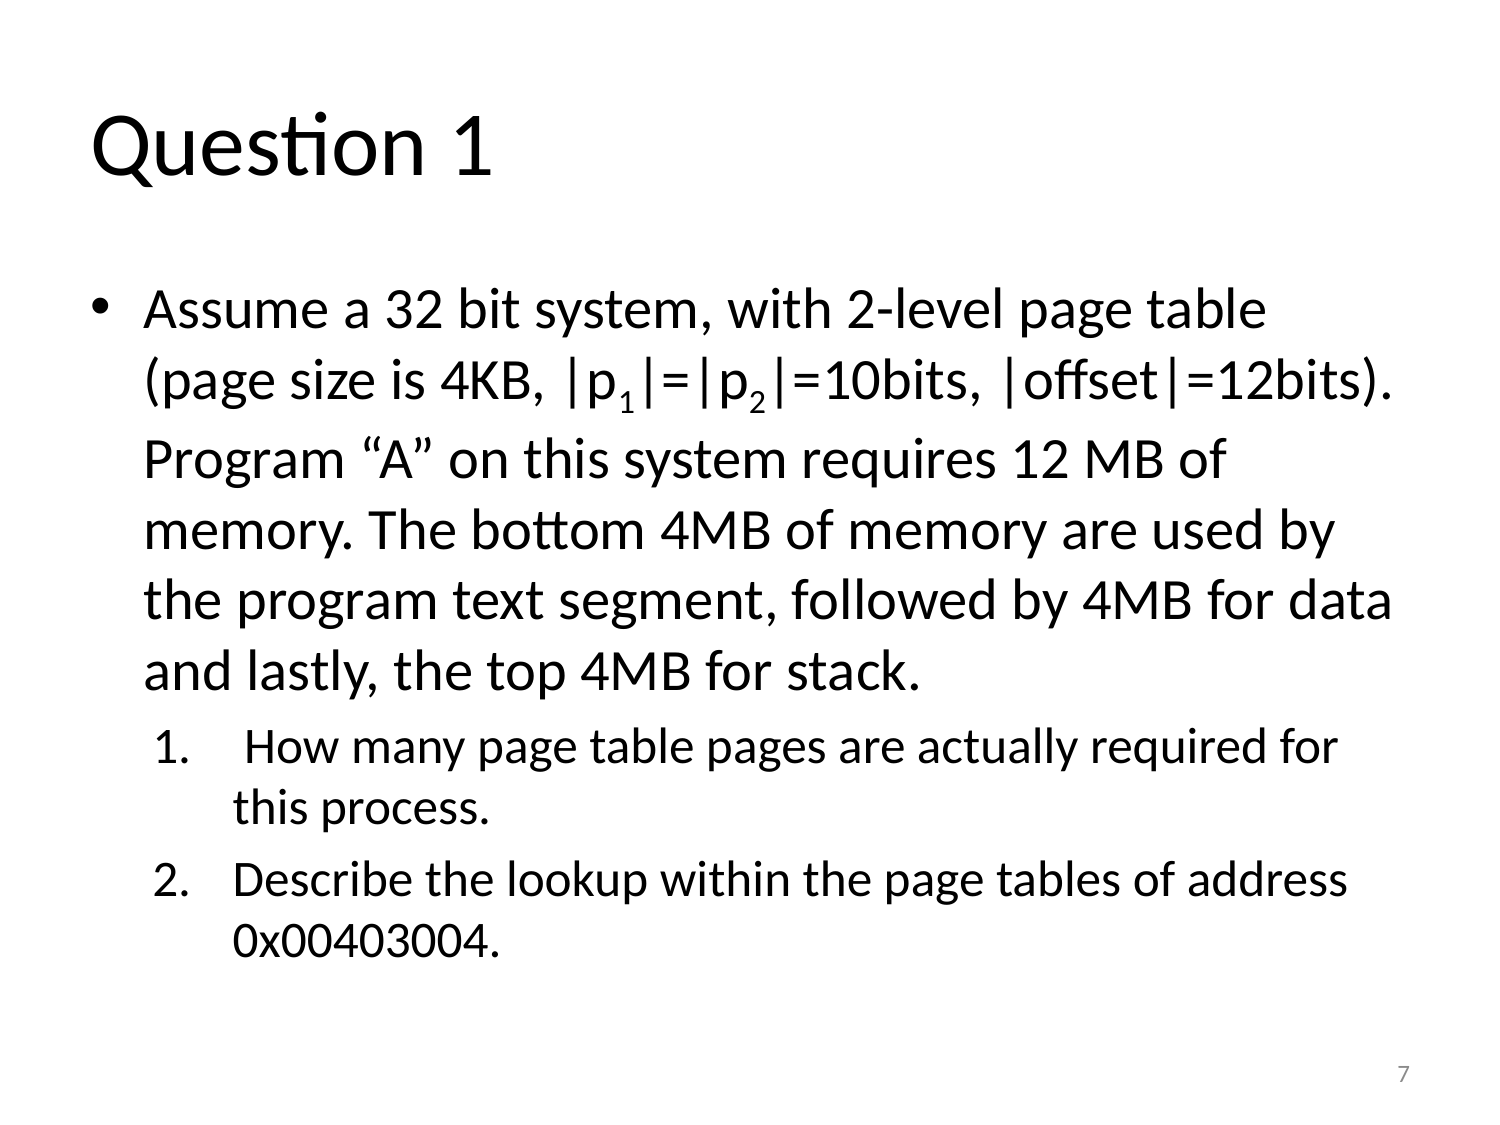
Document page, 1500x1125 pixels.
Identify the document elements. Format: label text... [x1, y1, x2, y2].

slide_number 7 [1074, 1042, 1425, 1103]
title Question 1 [74, 44, 1426, 233]
list Assume a 32 bit system, with 2-level page table (page size is 4KB, |p1|=|p2|=10bits, |offset|=12bits). Program “A” on this system requires 12 MB of memory. The bottom 4MB of memory are used by the program text segment, followed by 4MB for data and lastly, the top 4MB for stack. How many page table pages are actually required for this process. Describe the lookup within the page tables of address 0x00403004. [74, 262, 1426, 1006]
